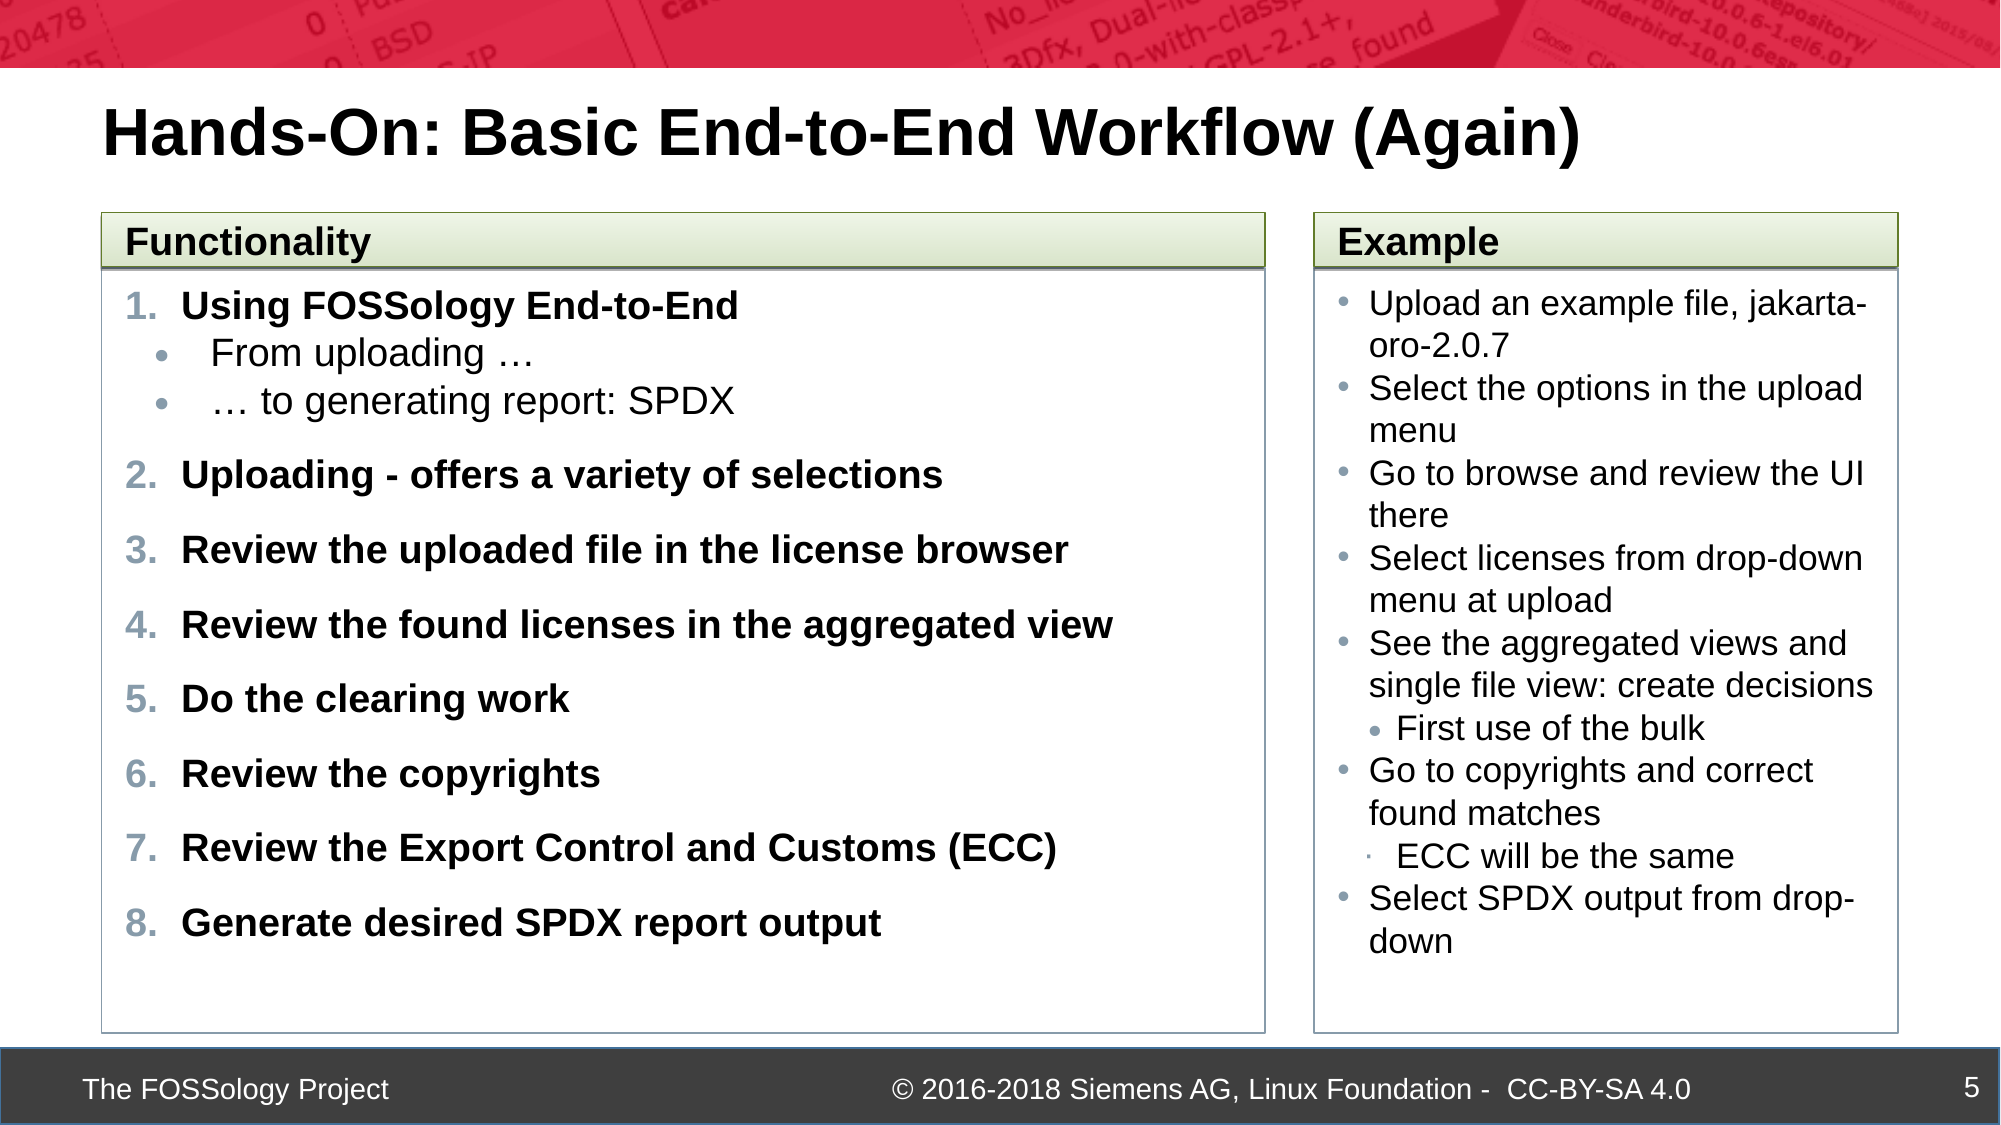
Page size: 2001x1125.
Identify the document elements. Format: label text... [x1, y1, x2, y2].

text_box Using FOSSology End-to-End From uploading … … to generating report: SPDX Uploading - offers a variety of selections Review the uploaded file in the license browser Review the found licenses in the aggregated view Do the clearing work Review the copyrights Review the Export Control and Customs (ECC) Generate desired SPDX report output [101, 271, 1265, 1033]
text_box Example [1313, 212, 1898, 267]
text_box Functionality [101, 212, 1265, 267]
text_box Hands-On: Basic End-to-End Workflow (Again) [0, 0, 2000, 208]
text_box Upload an example file, jakarta-oro-2.0.7 Select the options in the upload menu Go to browse and review the UI there Select licenses from drop-down menu at upload See the aggregated views and single file view: create decisions First use of the bulk Go to copyrights and correct found matches ECC will be the same Select SPDX output from drop-down [1313, 271, 1898, 1033]
